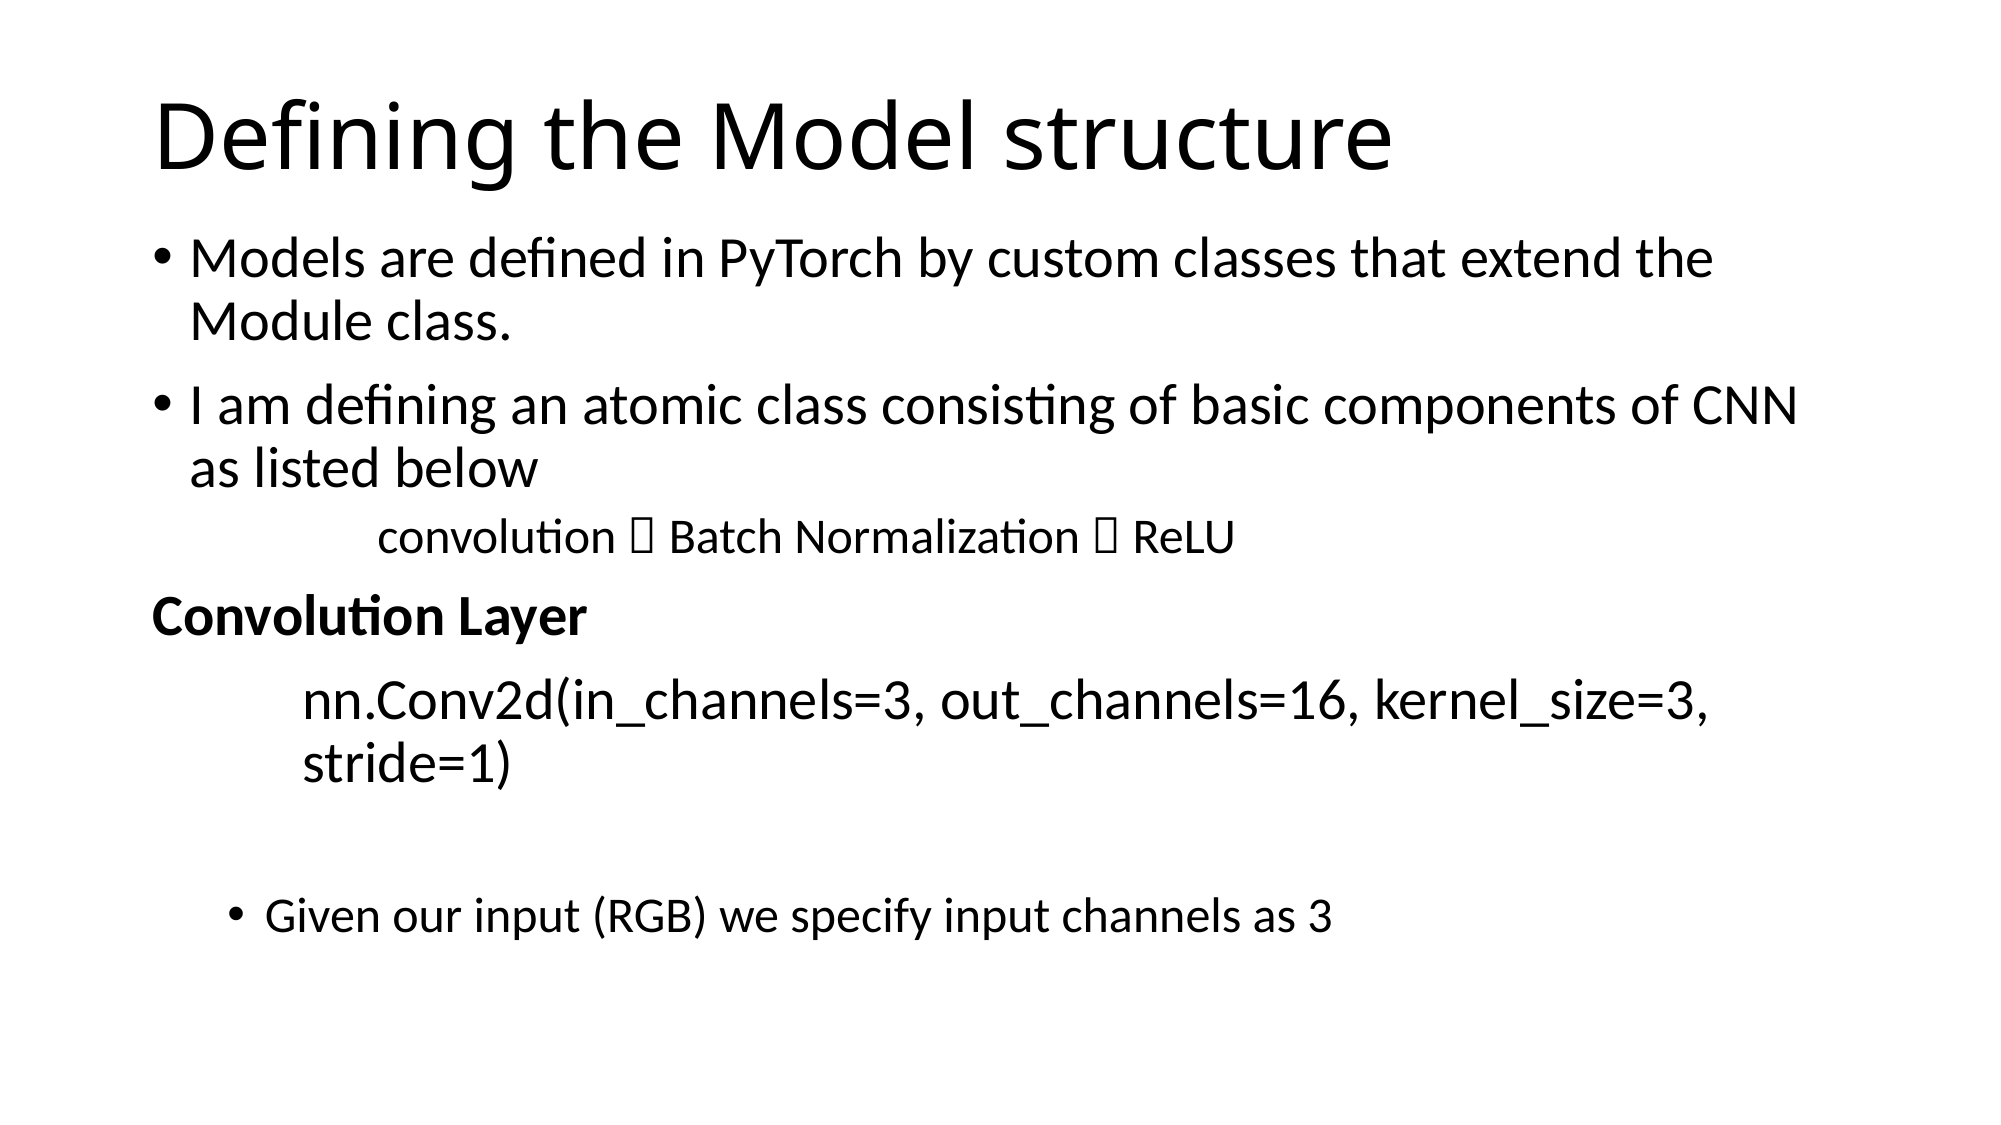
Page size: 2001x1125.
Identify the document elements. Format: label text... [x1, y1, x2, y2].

title Defining the Model structure [137, 59, 1863, 219]
list Models are defined in PyTorch by custom classes that extend the Module class. I am defining an atomic class consisting of basic components of CNN as listed below convolution  Batch Normalization  ReLU Convolution Layer nn.Conv2d(in_channels=3, out_channels=16, kernel_size=3, stride=1) Given our input (RGB) we specify input channels as 3 [137, 219, 1863, 1014]
